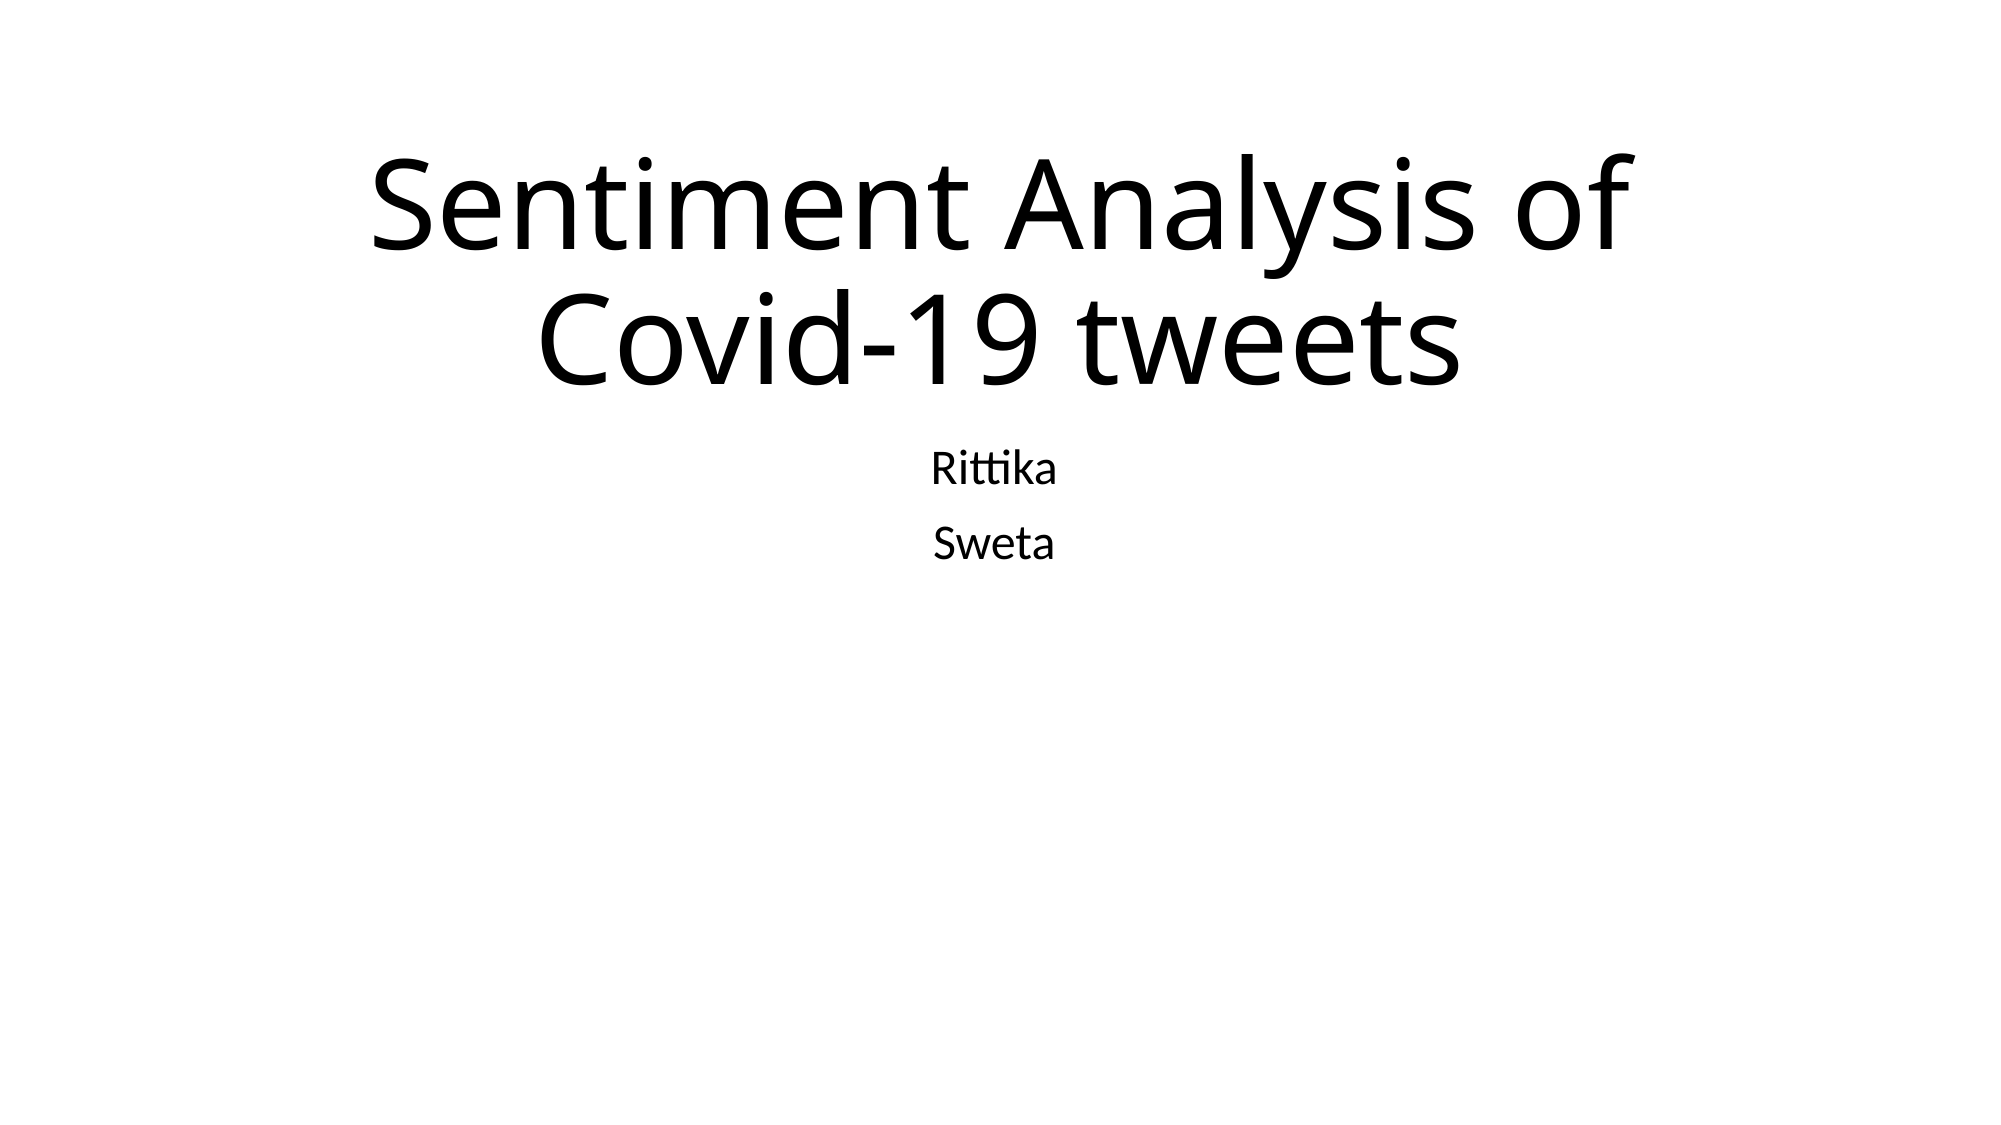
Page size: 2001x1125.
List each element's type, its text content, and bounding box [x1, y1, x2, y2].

subtitle Rittika Sweta [249, 433, 1750, 706]
title Sentiment Analysis of Covid-19 tweets [249, 28, 1750, 420]
